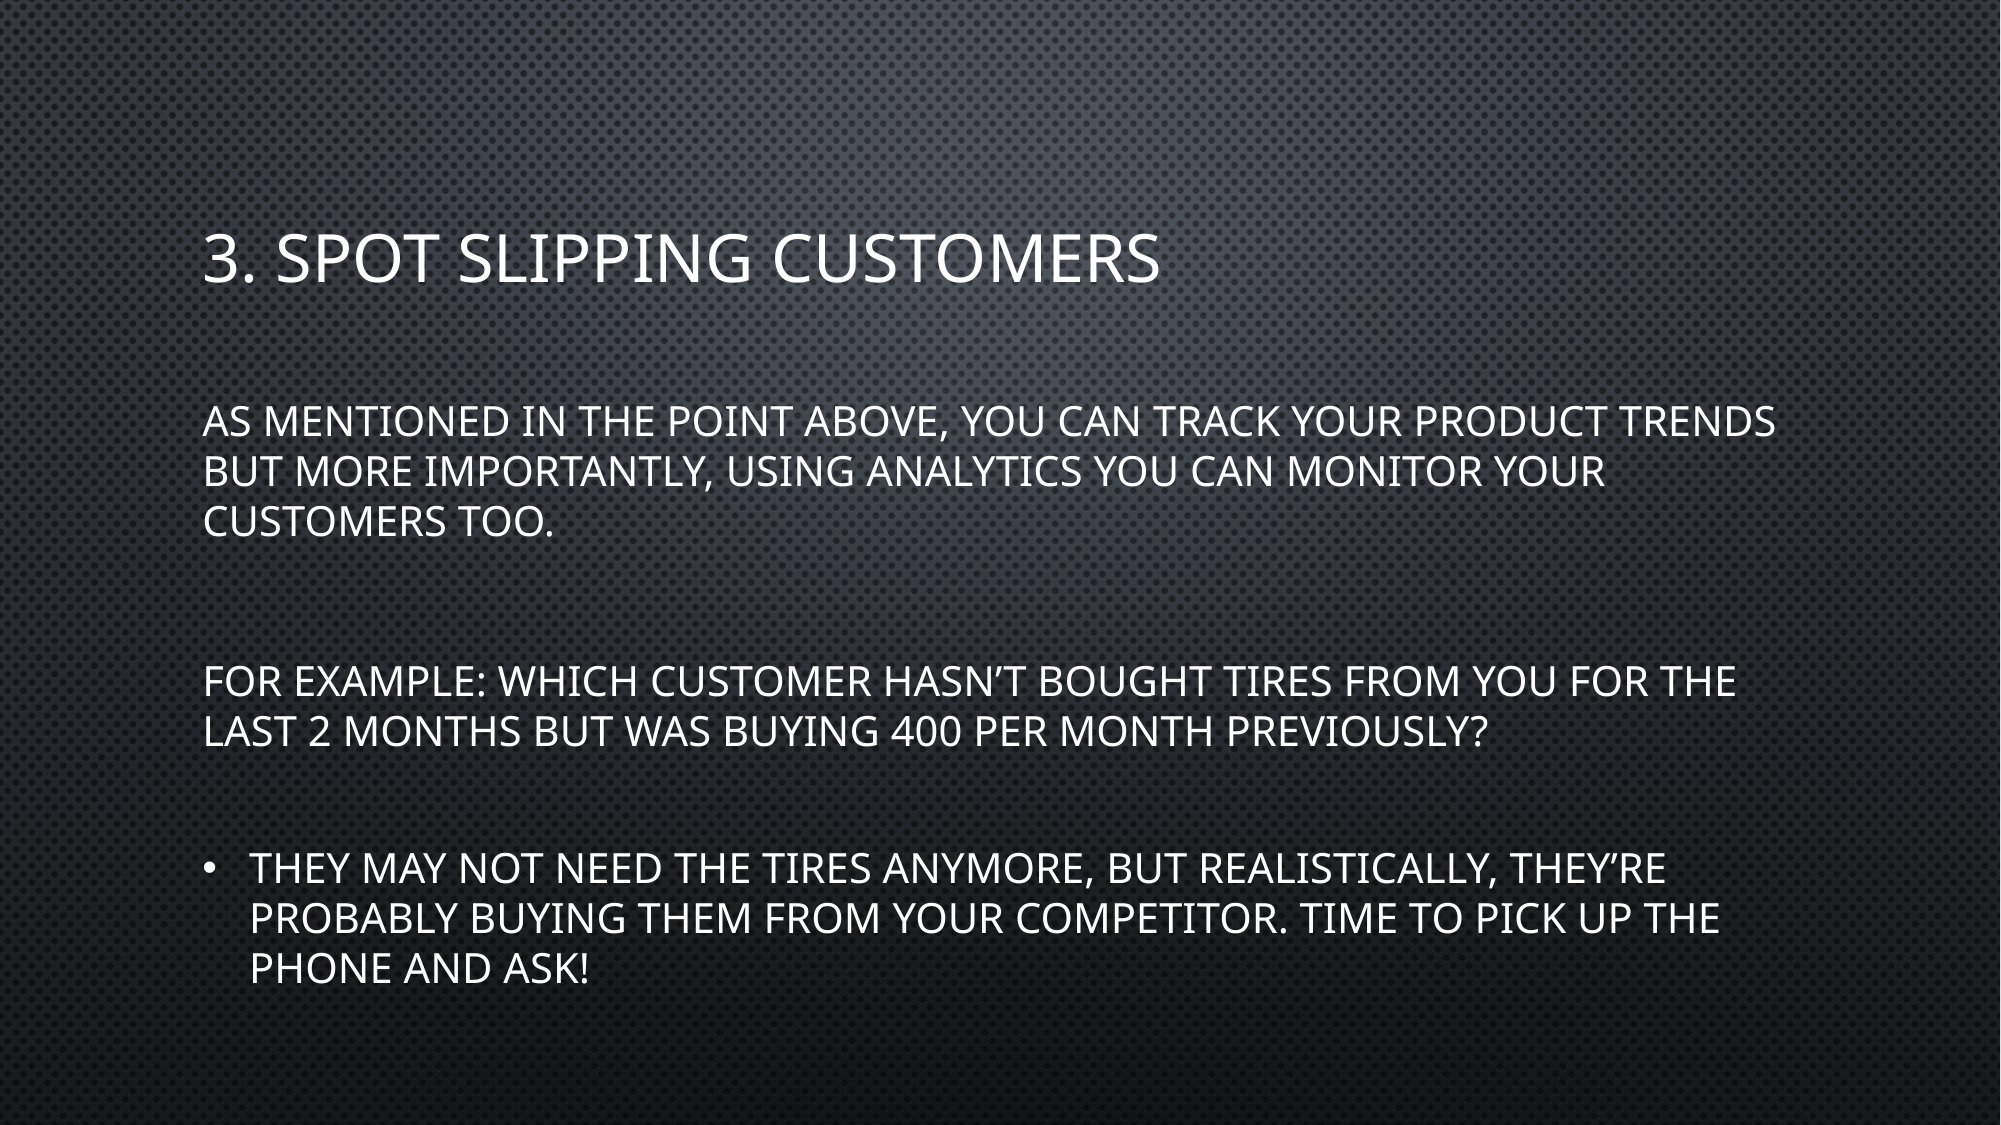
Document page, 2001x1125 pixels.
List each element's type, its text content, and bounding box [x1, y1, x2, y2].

title 3. Spot slipping customers [187, 99, 1813, 413]
list As mentioned in the point above, you can track your product trends but more importantly, using analytics you can monitor your customers too. For example: which customer hasn’t bought tires from you for the last 2 months but was buying 400 per month previously? They may not need the tires anymore, but realistically, they’re probably buying them from your competitor. Time to pick up the phone and ask! [187, 437, 1813, 950]
